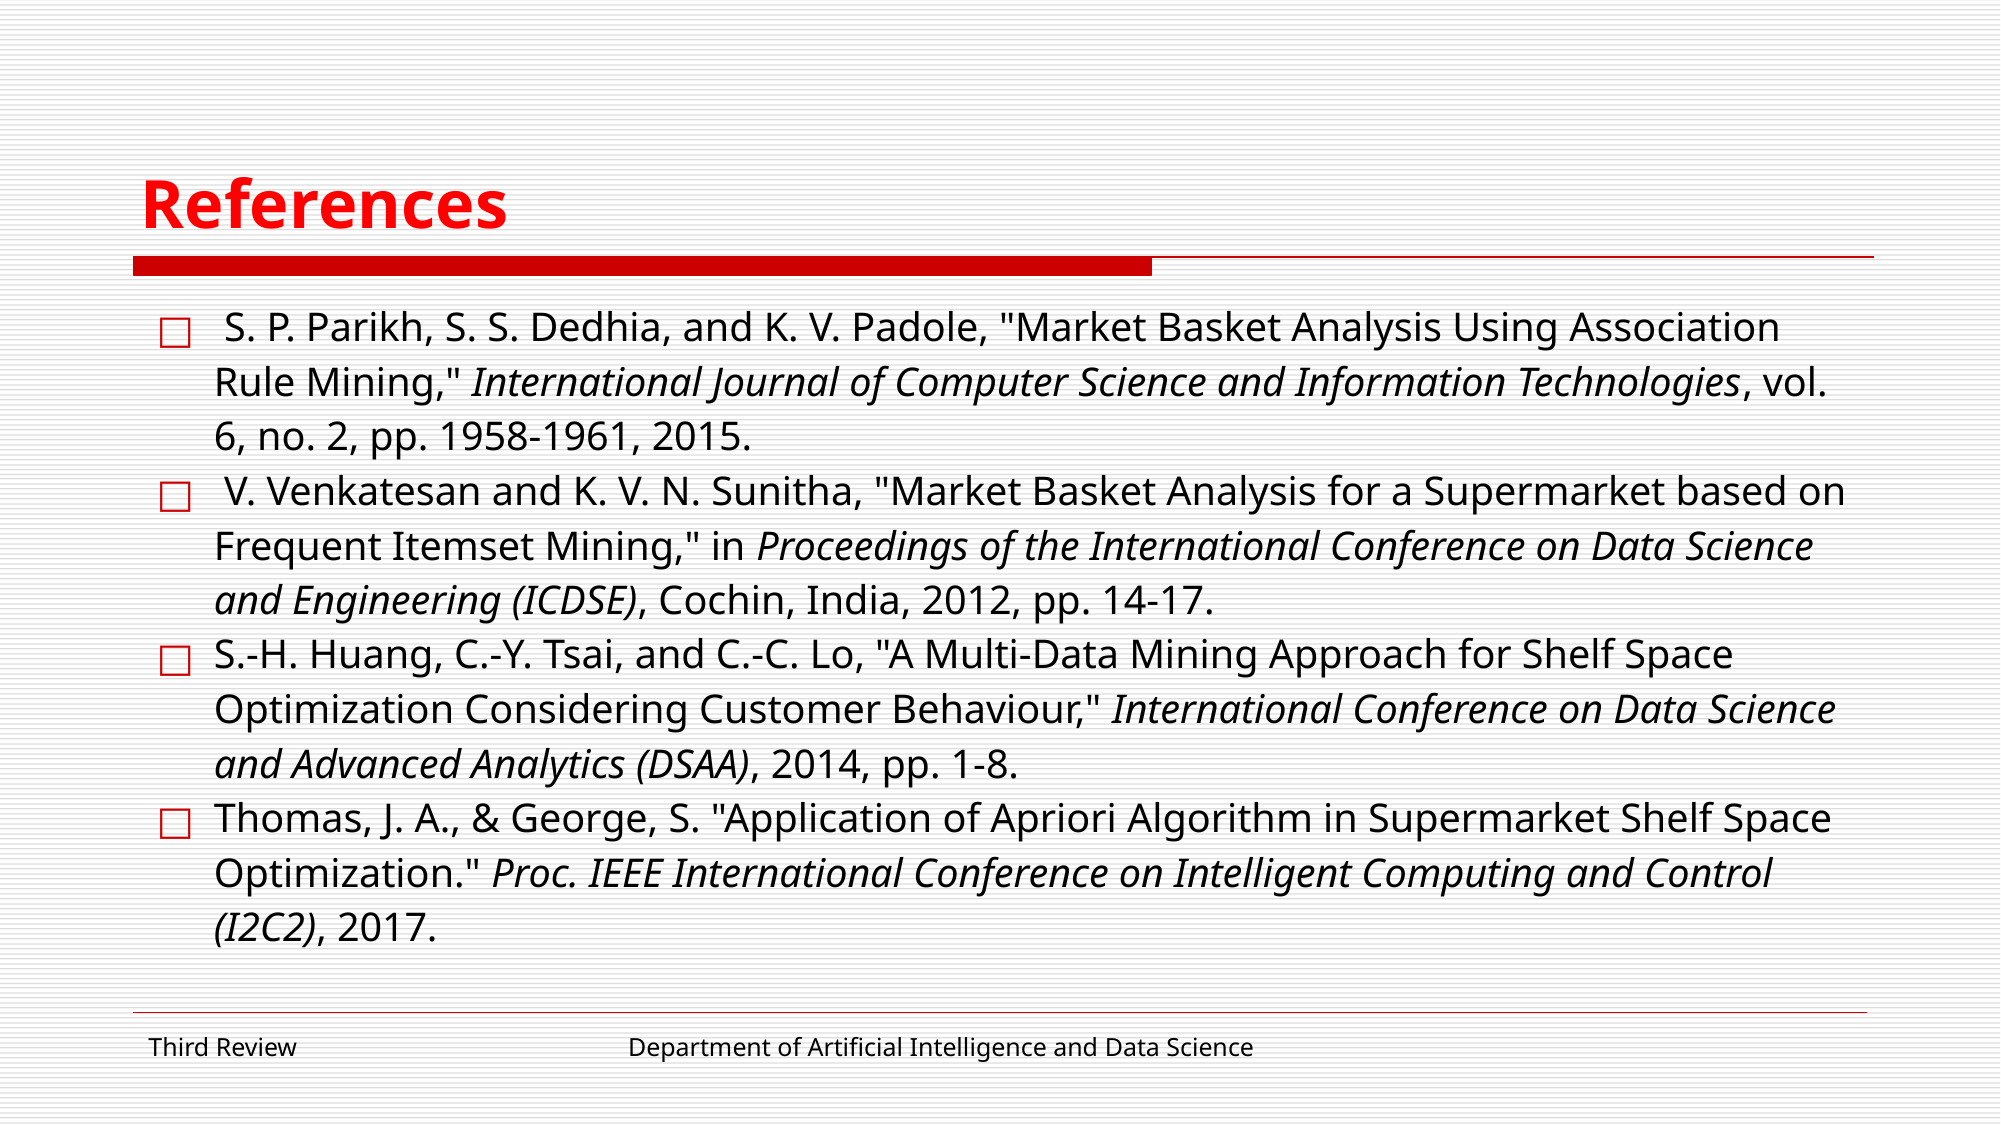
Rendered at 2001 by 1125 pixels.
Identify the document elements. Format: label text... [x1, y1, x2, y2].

picture [0, 0, 2001, 1125]
footer Department of Artificial Intelligence and Data Science [566, 1024, 1317, 1103]
slide_number [1433, 1024, 1867, 1103]
title References [125, 50, 1876, 250]
slide_number Third Review [133, 1024, 566, 1103]
list S. P. Parikh, S. S. Dedhia, and K. V. Padole, "Market Basket Analysis Using Association Rule Mining," International Journal of Computer Science and Information Technologies, vol. 6, no. 2, pp. 1958-1961, 2015. V. Venkatesan and K. V. N. Sunitha, "Market Basket Analysis for a Supermarket based on Frequent Itemset Mining," in Proceedings of the International Conference on Data Science and Engineering (ICDSE), Cochin, India, 2012, pp. 14-17. S.-H. Huang, C.-Y. Tsai, and C.-C. Lo, "A Multi-Data Mining Approach for Shelf Space Optimization Considering Customer Behaviour," International Conference on Data Science and Advanced Analytics (DSAA), 2014, pp. 1-8. Thomas, J. A., & George, S. "Application of Apriori Algorithm in Supermarket Shelf Space Optimization." Proc. IEEE International Conference on Intelligent Computing and Control (I2C2), 2017. [123, 287, 1874, 988]
